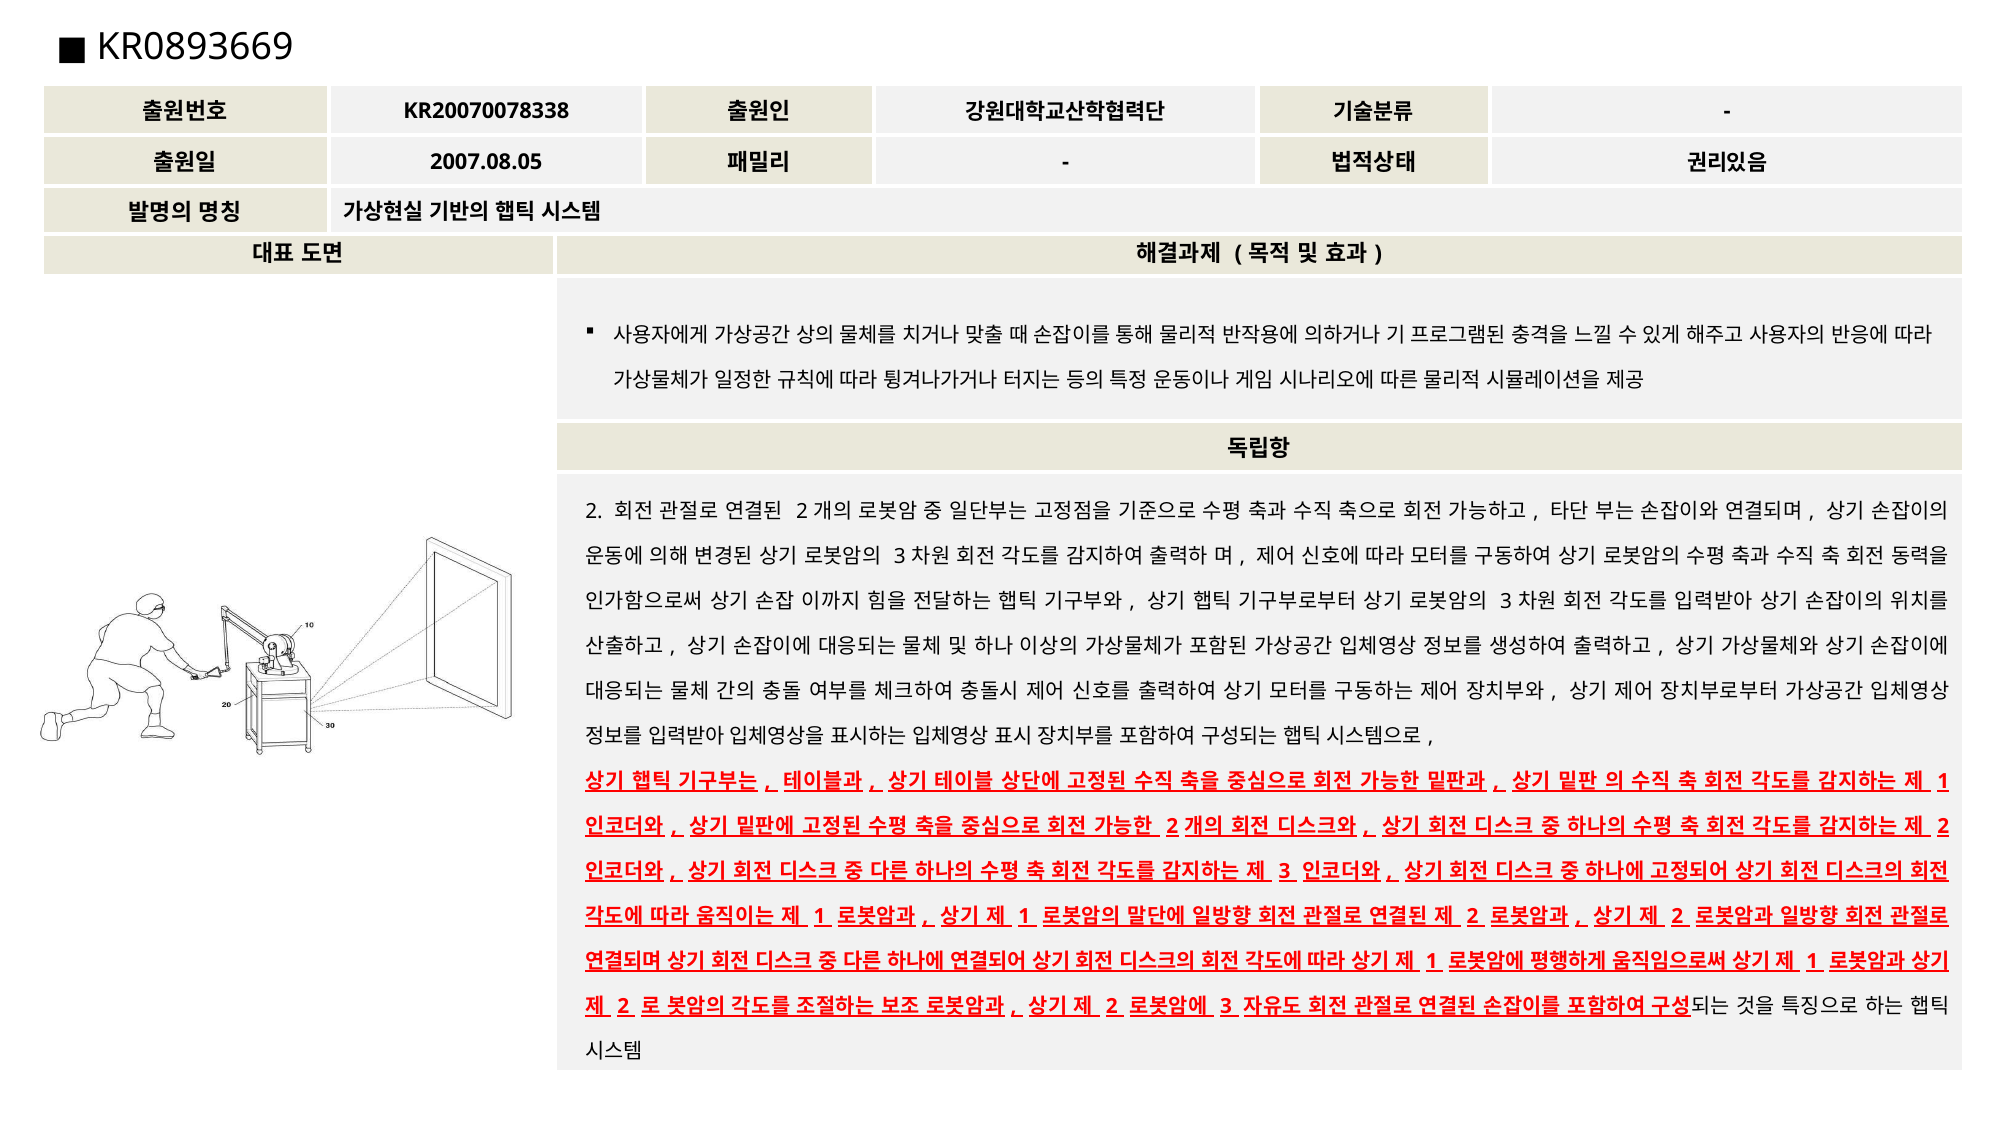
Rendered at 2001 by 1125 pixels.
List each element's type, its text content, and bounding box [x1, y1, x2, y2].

table_cell 패밀리 [646, 137, 872, 184]
table_header 대표 도면 [44, 236, 553, 274]
table_header 강원대학교산학협력단 [876, 86, 1255, 133]
table_cell 2. 회전 관절로 연결된 2개의 로봇암 중 일단부는 고정점을 기준으로 수평 축과 수직 축으로 회전 가능하고, 타단 부는 손잡이와 연결되며, 상기 손잡이의 운동에 의해 변경된 상기 로봇암의 3차원 회전 각도를 감지하여 출력하 며, 제어 신호에 따라 모터를 구동하여 상기 로봇암의 수평 축과 수직 축 회전 동력을 인가함으로써 상기 손잡 이까지 힘을 전달하는 햅틱 기구부와, 상기 햅틱 기구부로부터 상기 로봇암의 3차원 회전 각도를 입력받아 상기 손잡이의 위치를 산출하고, 상기 손잡이에 대응되는 물체 및 하나 이상의 가상물체가 포함된 가상공간 입체영상 정보를 생성하여 출력하고, 상기 가상물체와 상기 손잡이에 대응되는 물체 간의 충돌 여부를 체크하여 충돌시 제어 신호를 출력하여 상기 모터를 구동하는 제어 장치부와, 상기 제어 장치부로부터 가상공간 입체영상 정보를 입력받아 입체영상을 표시하는 입체영상 표시 장치부를 포함하여 구성되는 햅틱 시스템으로, 상기 햅틱 기구부는, 테이블과, 상기 테이블 상단에 고정된 수직 축을 중심으로 회전 가능한 밑판과, 상기 밑판 의 수직 축 회전 각도를 감지하는 제 1 인코더와, 상기 밑판에 고정된 수평 축을 중심으로 회전 가능한 2개의 회전 디스크와, 상기 회전 디스크 중 하나의 수평 축 회전 각도를 감지하는 제 2 인코더와, 상기 회전 디스크 중 다른 하나의 수평 축 회전 각도를 감지하는 제 3 인코더와, 상기 회전 디스크 중 하나에 고정되어 상기 회전 디스크의 회전 각도에 따라 움직이는 제 1 로봇암과, 상기 제 1 로봇암의 말단에 일방향 회전 관절로 연결된 제 2 로봇암과, 상기 제 2 로봇암과 일방향 회전 관절로 연결되며 상기 회전 디스크 중 다른 하나에 연결되어 상기 회전 디스크의 회전 각도에 따라 상기 제 1 로봇암에 평행하게 움직임으로써 상기 제 1 로봇암과 상기 제 2 로 봇암의 각도를 조절하는 보조 로봇암과, 상기 제 2 로봇암에 3 자유도 회전 관절로 연결된 손잡이를 포함하여 구성되는 것을 특징으로 하는 햅틱 시스템 [557, 474, 1962, 1070]
table_header 출원번호 [44, 86, 327, 133]
table_cell 2007.08.05 [331, 137, 642, 184]
table_cell [42, 278, 553, 1070]
table_cell 사용자에게 가상공간 상의 물체를 치거나 맞출 때 손잡이를 통해 물리적 반작용에 의하거나 기 프로그램된 충격을 느낄 수 있게 해주고 사용자의 반응에 따라 가상물체가 일정한 규칙에 따라 튕겨나가거나 터지는 등의 특정 운동이나 게임 시나리오에 따른 물리적 시뮬레이션을 제공 [557, 278, 1962, 419]
table_cell - [876, 137, 1255, 184]
table_header 기술분류 [1260, 86, 1488, 133]
table_header 해결과제 (목적 및 효과) [557, 236, 1962, 274]
table_header - [1492, 86, 1962, 133]
table_cell 독립항 [557, 423, 1962, 470]
table_cell 법적상태 [1260, 137, 1488, 184]
table_header KR20070078338 [331, 86, 642, 133]
table_header 출원인 [646, 86, 872, 133]
picture [35, 532, 521, 758]
table_cell 출원일 [44, 137, 327, 184]
table_cell 가상현실 기반의 햅틱 시스템 [331, 188, 1962, 232]
table_cell 발명의 명칭 [44, 188, 327, 232]
table_cell 권리있음 [1492, 137, 1962, 184]
text_box ■ KR0893669 [41, 19, 558, 70]
